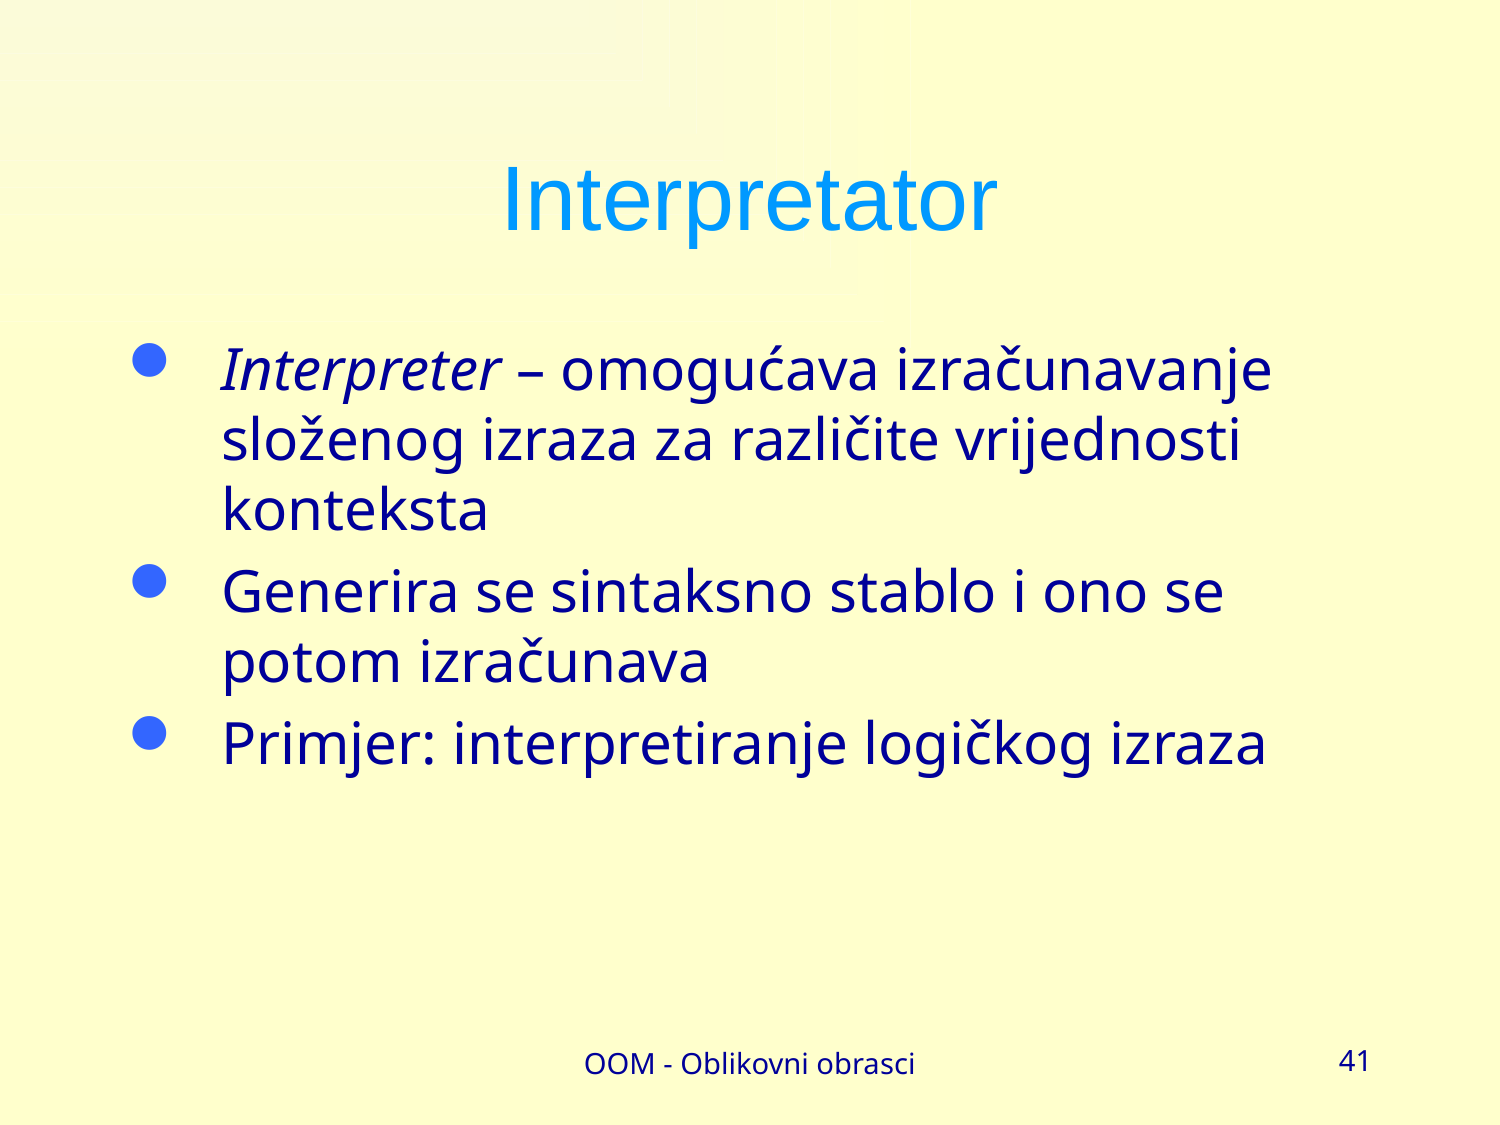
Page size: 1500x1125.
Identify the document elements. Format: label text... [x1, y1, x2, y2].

footer OOM - Oblikovni obrasci [512, 1024, 988, 1101]
slide_number 41 [1074, 1024, 1388, 1101]
title Interpretator [112, 99, 1388, 288]
list Interpreter – omogućava izračunavanje složenog izraza za različite vrijednosti konteksta Generira se sintaksno stablo i ono se potom izračunava Primjer: interpretiranje logičkog izraza [112, 324, 1388, 1000]
